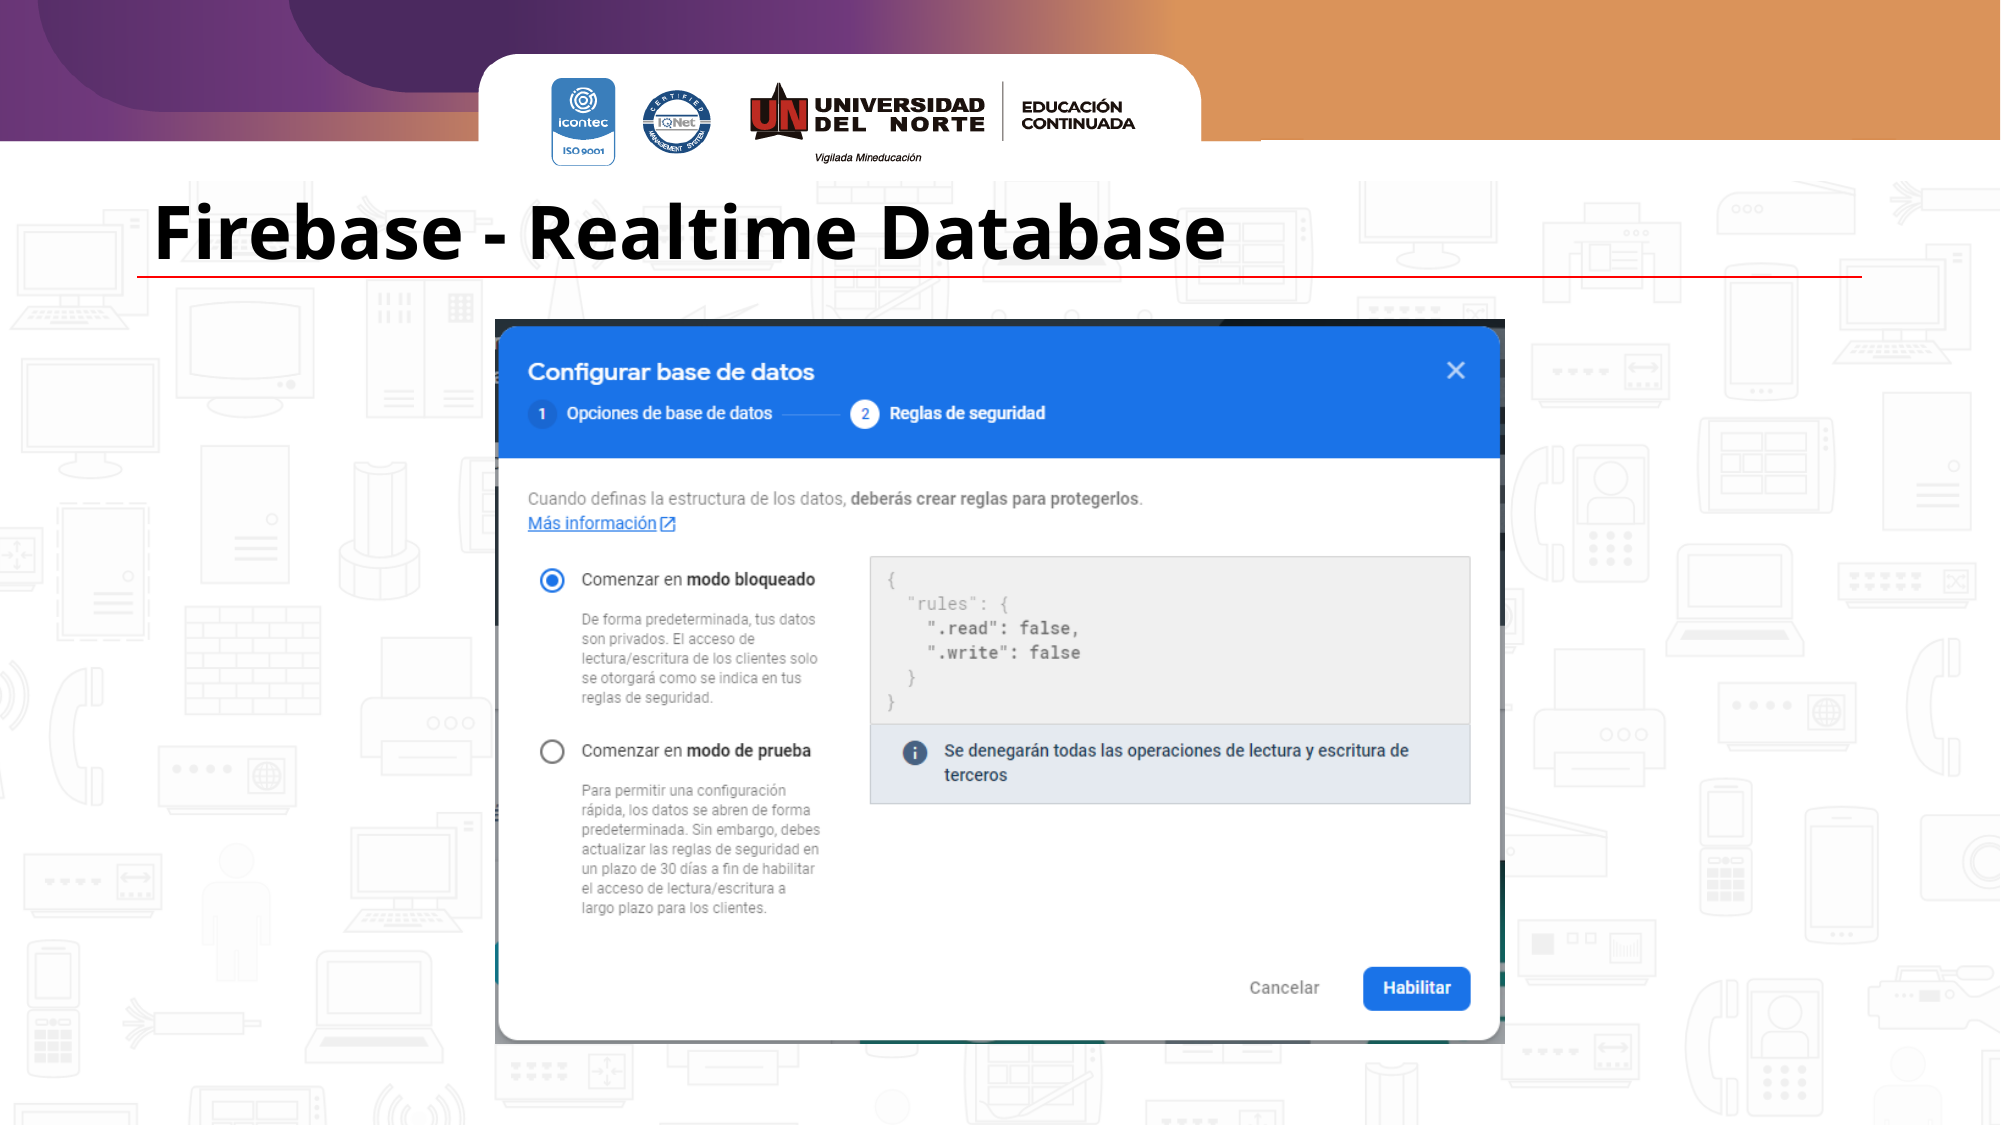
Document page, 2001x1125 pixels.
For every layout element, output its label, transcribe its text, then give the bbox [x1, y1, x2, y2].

picture [495, 319, 1505, 1044]
title Firebase - Realtime Database [137, 187, 1863, 284]
picture [0, 0, 2001, 232]
